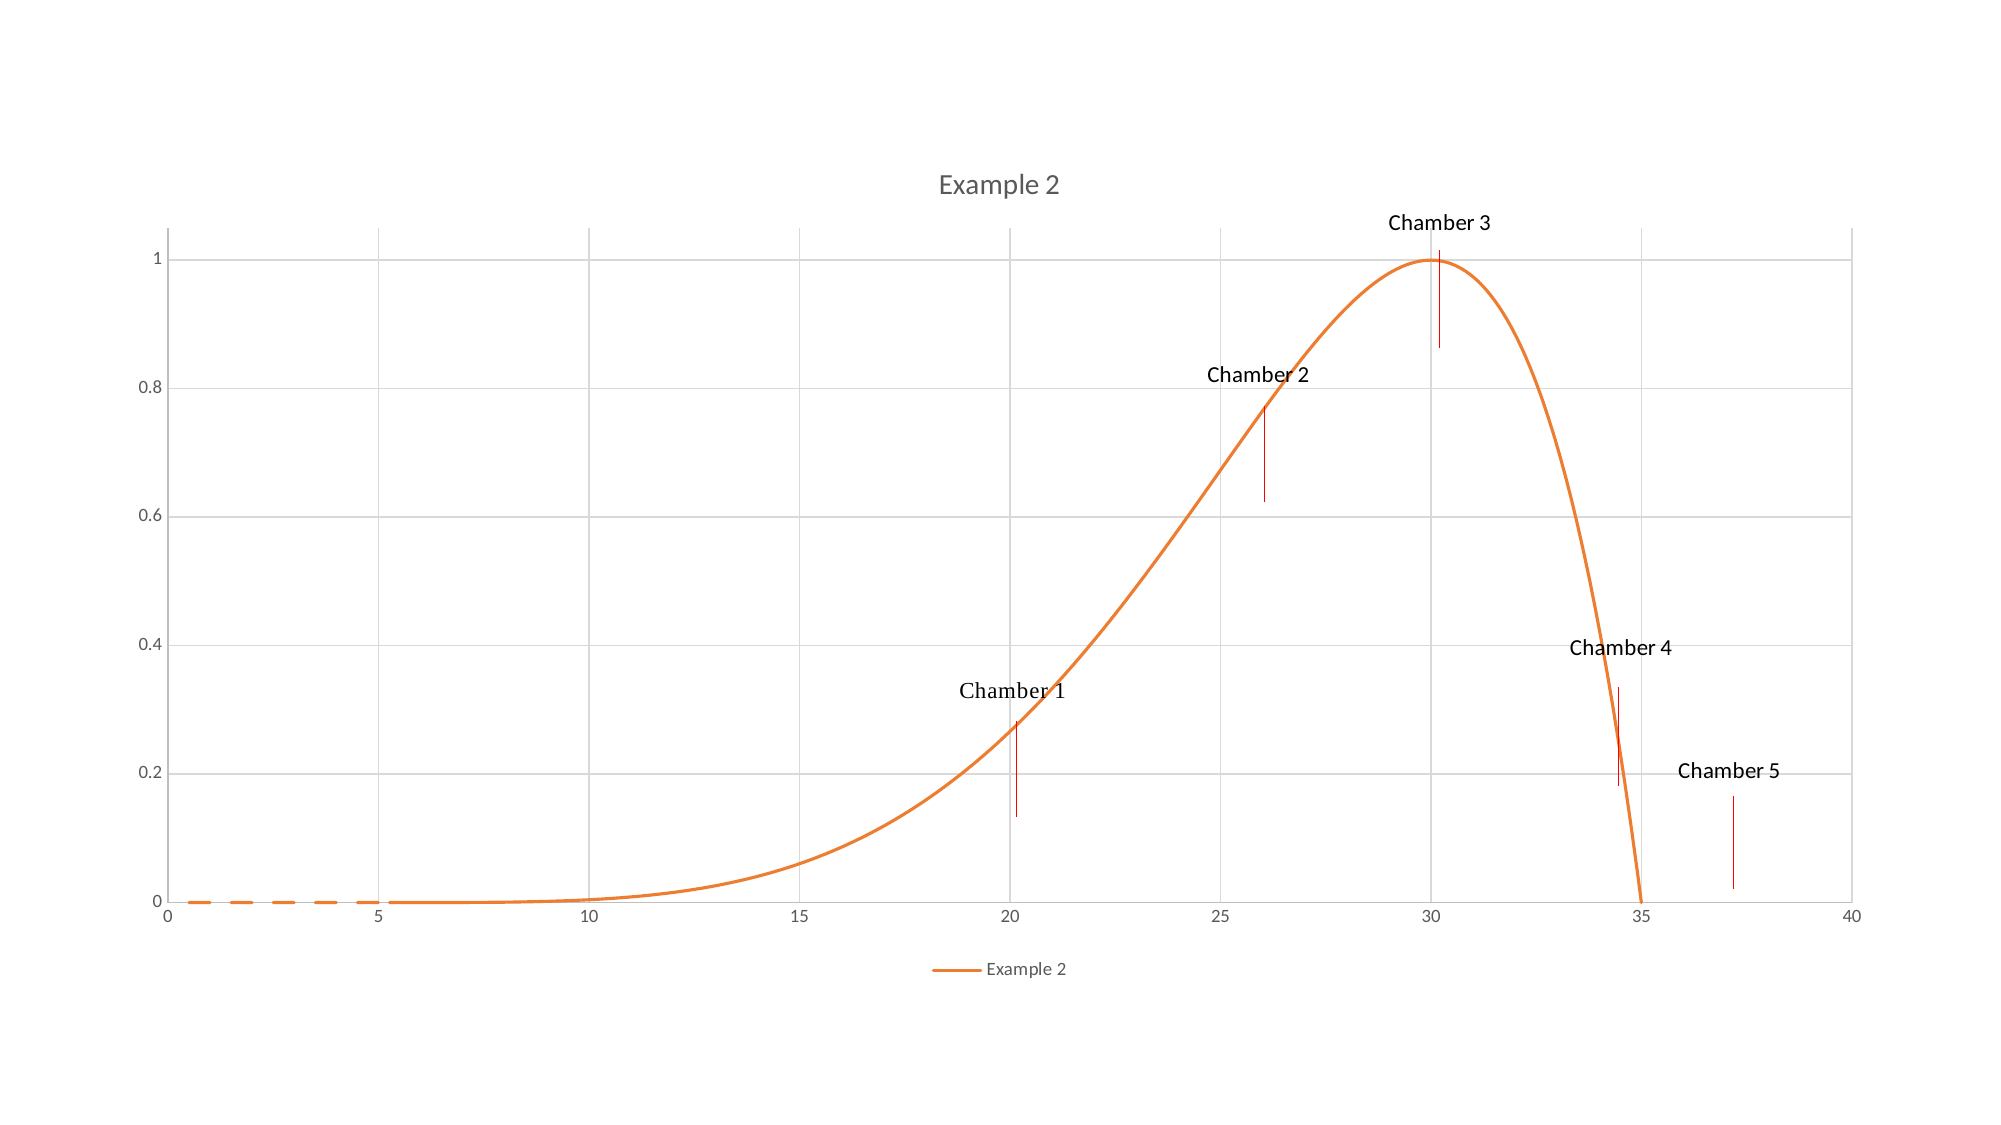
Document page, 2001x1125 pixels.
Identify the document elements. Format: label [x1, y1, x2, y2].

chart [102, 139, 1898, 986]
